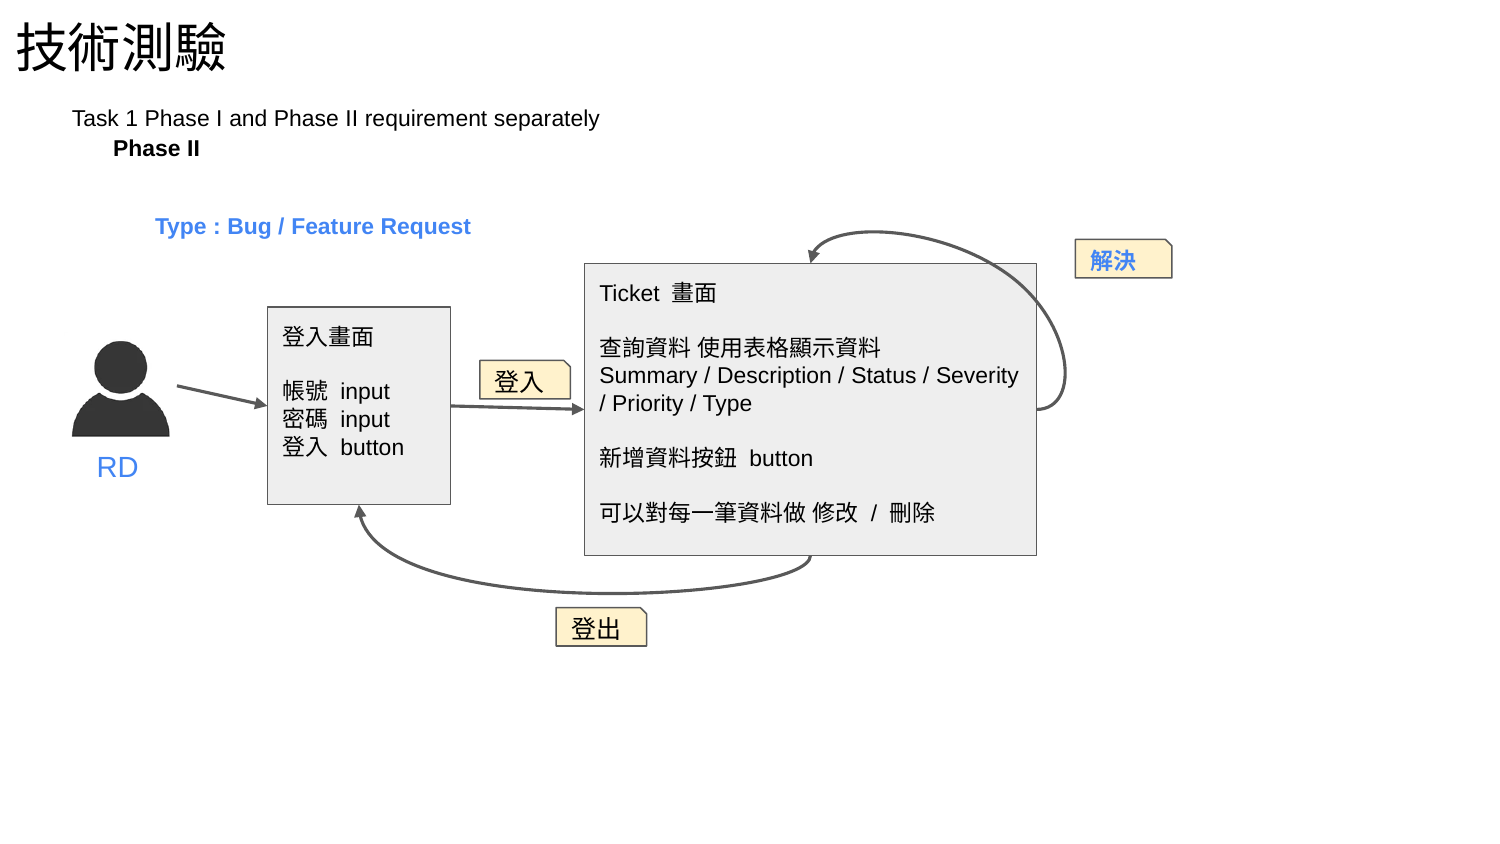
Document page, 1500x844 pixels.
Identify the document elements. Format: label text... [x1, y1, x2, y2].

text_box Ticket 畫面 查詢資料 使用表格顯示資料 Summary / Description / Status / Severity / Priority / Type 新增資料按鈕 button 可以對每一筆資料做 修改 / 刪除 [584, 263, 1037, 556]
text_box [450, 405, 553, 410]
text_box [810, 263, 1037, 410]
text_box Phase II [98, 118, 466, 204]
text_box 登入 [479, 360, 553, 399]
text_box 解決 [1075, 239, 1172, 278]
title 技術測驗 [0, 0, 1398, 94]
text_box 登出 [615, 607, 647, 647]
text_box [558, 304, 611, 757]
picture [63, 332, 178, 440]
text_box Task 1 Phase I and Phase II requirement separately [56, 89, 673, 145]
text_box 登入畫面 帳號 input 密碼 input 登入 button [267, 307, 451, 505]
text_box Type : Bug / Feature Request [139, 198, 633, 254]
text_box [176, 385, 268, 407]
text_box RD [81, 433, 216, 499]
